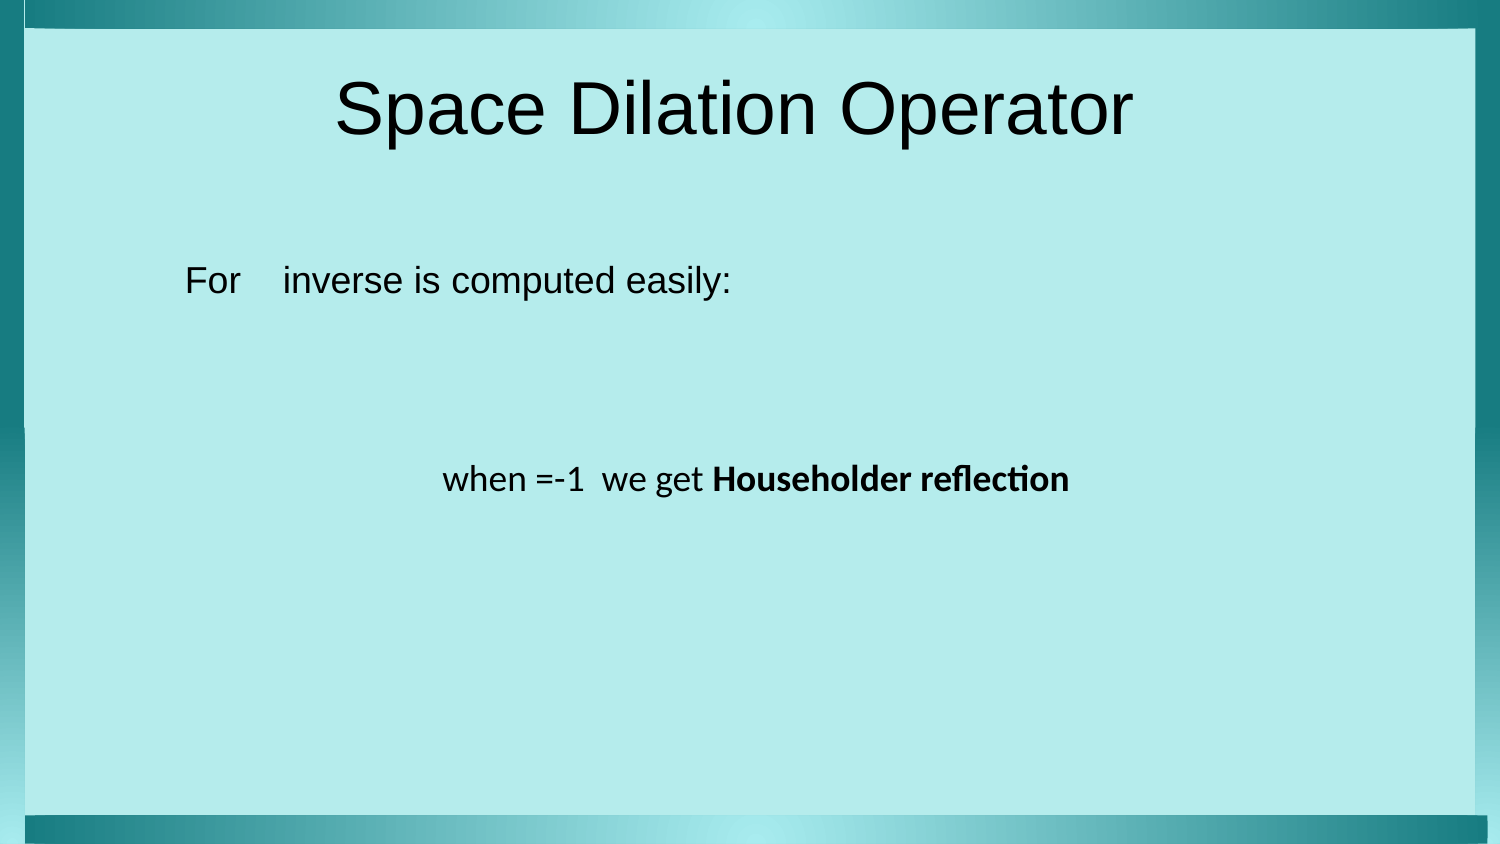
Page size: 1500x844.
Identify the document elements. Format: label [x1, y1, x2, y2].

text_box [0, 0, 1500, 844]
